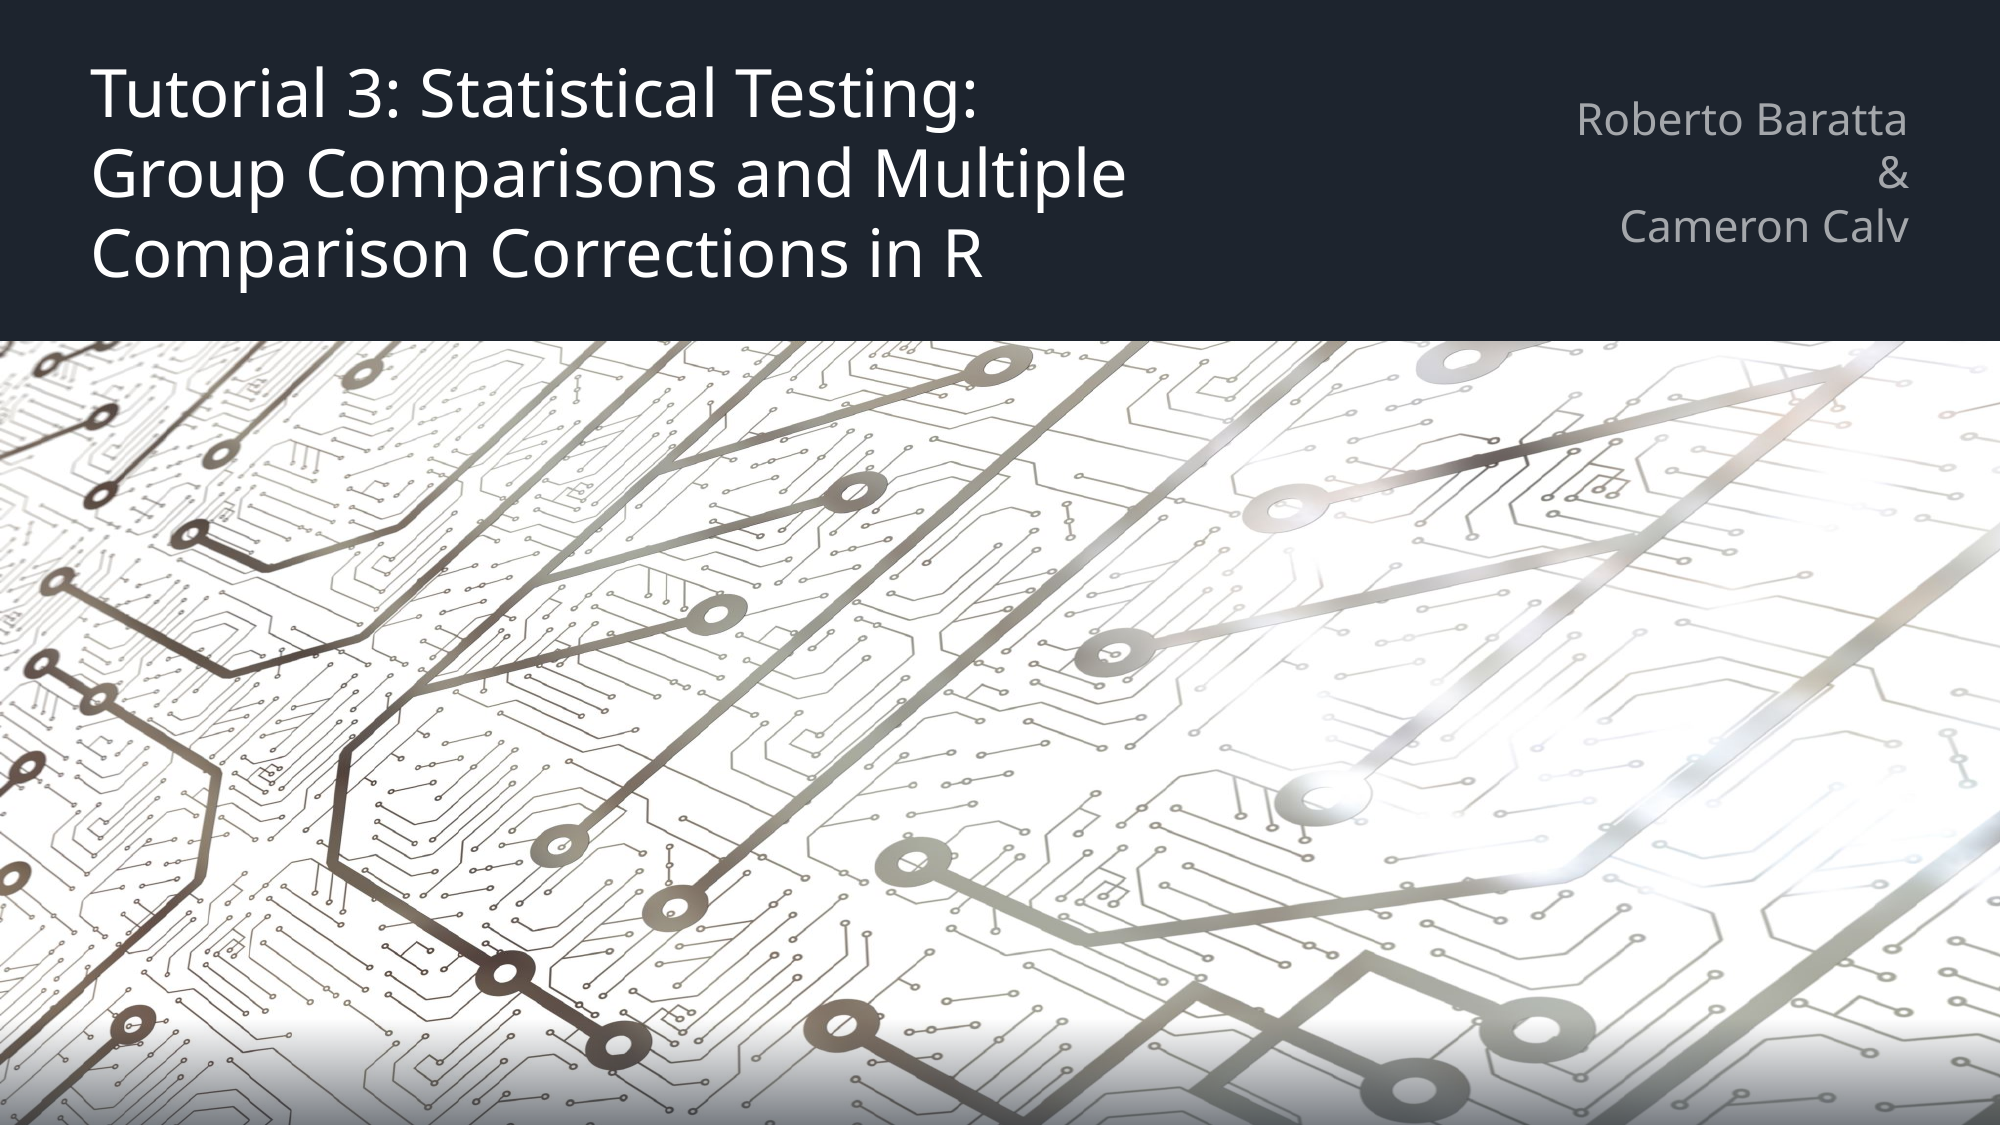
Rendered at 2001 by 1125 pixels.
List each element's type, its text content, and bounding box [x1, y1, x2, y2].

subtitle Roberto Baratta & Cameron Calv [1171, 90, 1910, 252]
title Tutorial 3: Statistical Testing: Group Comparisons and Multiple Comparison Corrections in R [90, 90, 1136, 252]
picture [0, 341, 2000, 1125]
text_box [0, 0, 2000, 341]
